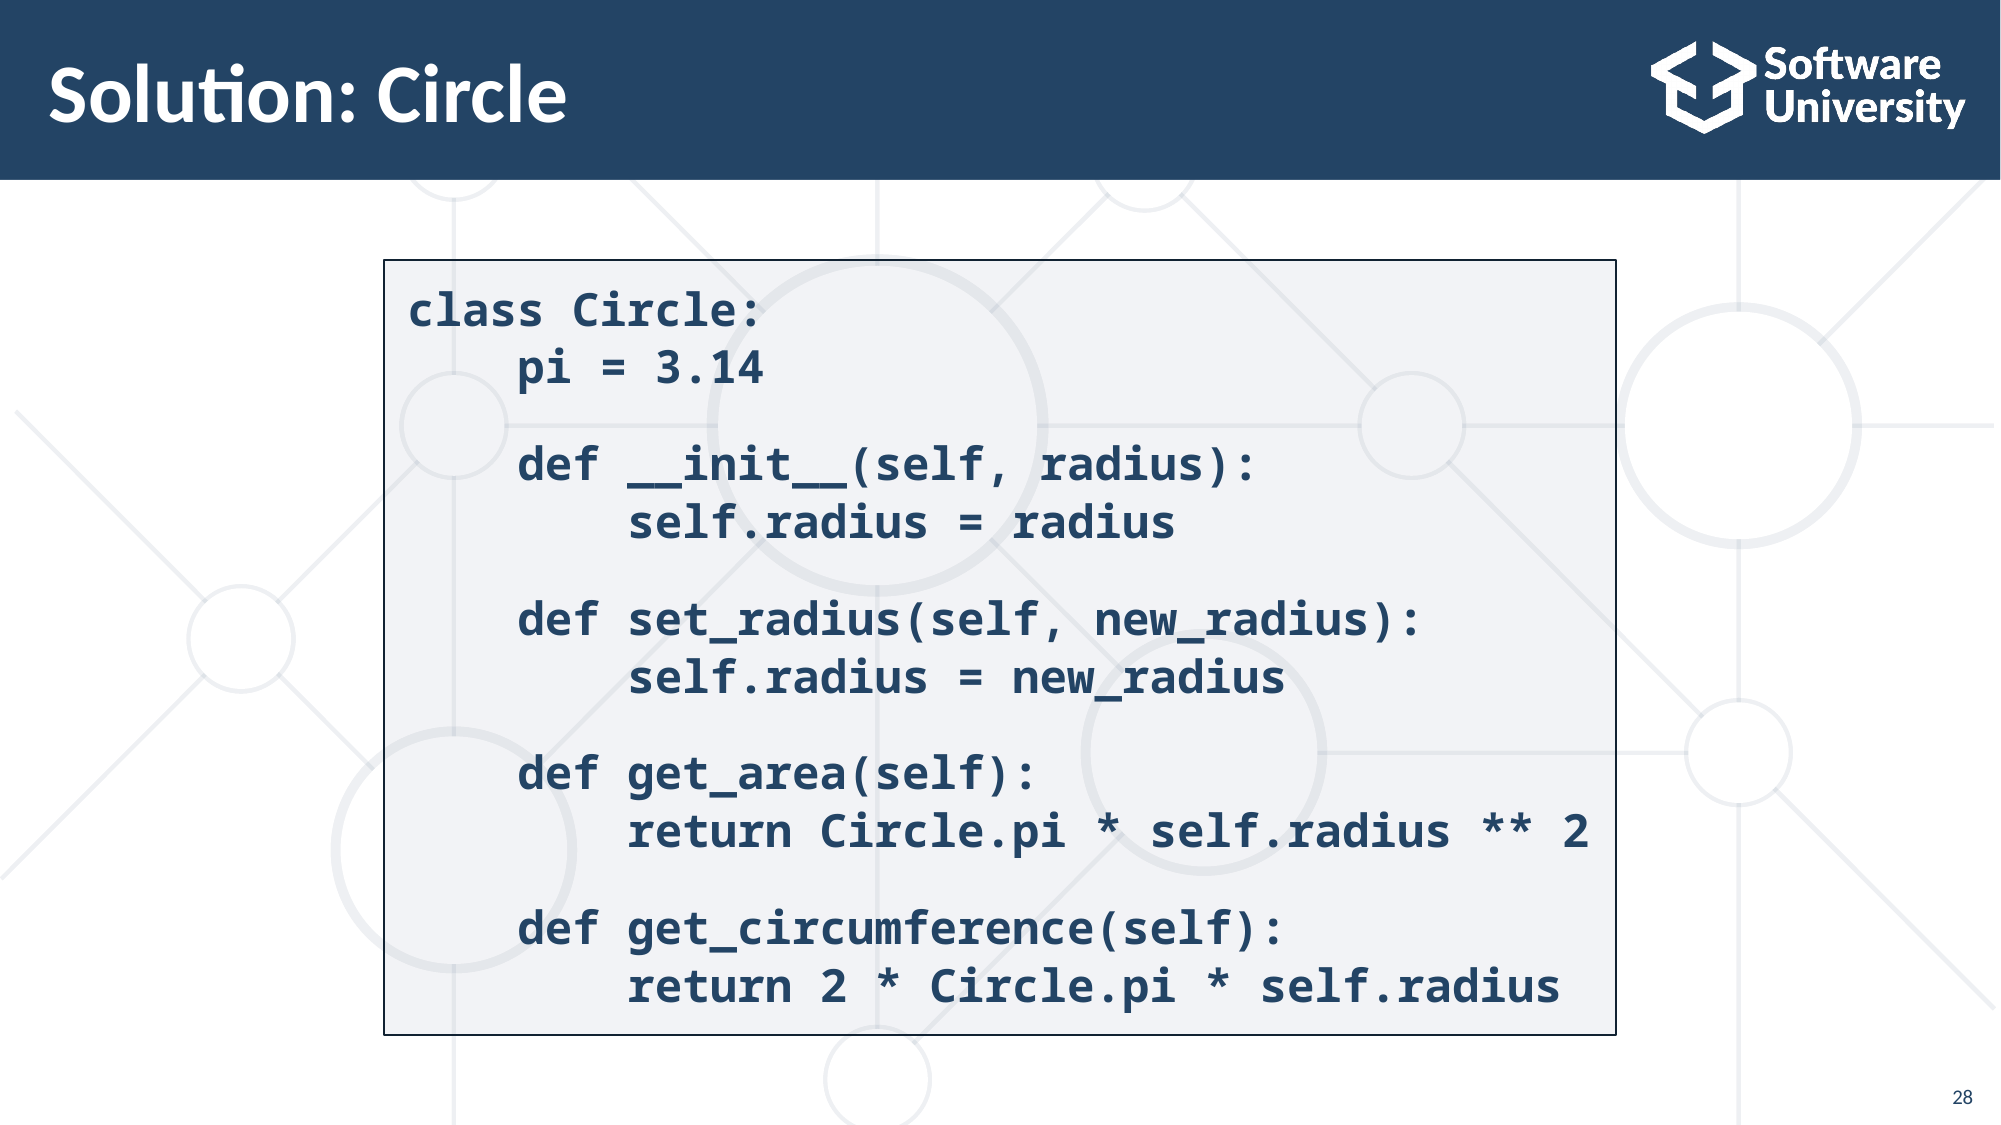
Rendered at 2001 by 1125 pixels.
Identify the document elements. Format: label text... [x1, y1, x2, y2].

title Solution: Circle [31, 16, 1625, 162]
picture [1651, 41, 1966, 134]
text_box 28 [1927, 1067, 1989, 1117]
list class Circle: pi = 3.14 def __init__(self, radius): self.radius = radius def set_radius(self, new_radius): self.radius = new_radius def get_area(self): return Circle.pi * self.radius ** 2 def get_circumference(self): return 2 * Circle.pi * self.radius [383, 259, 1617, 1036]
